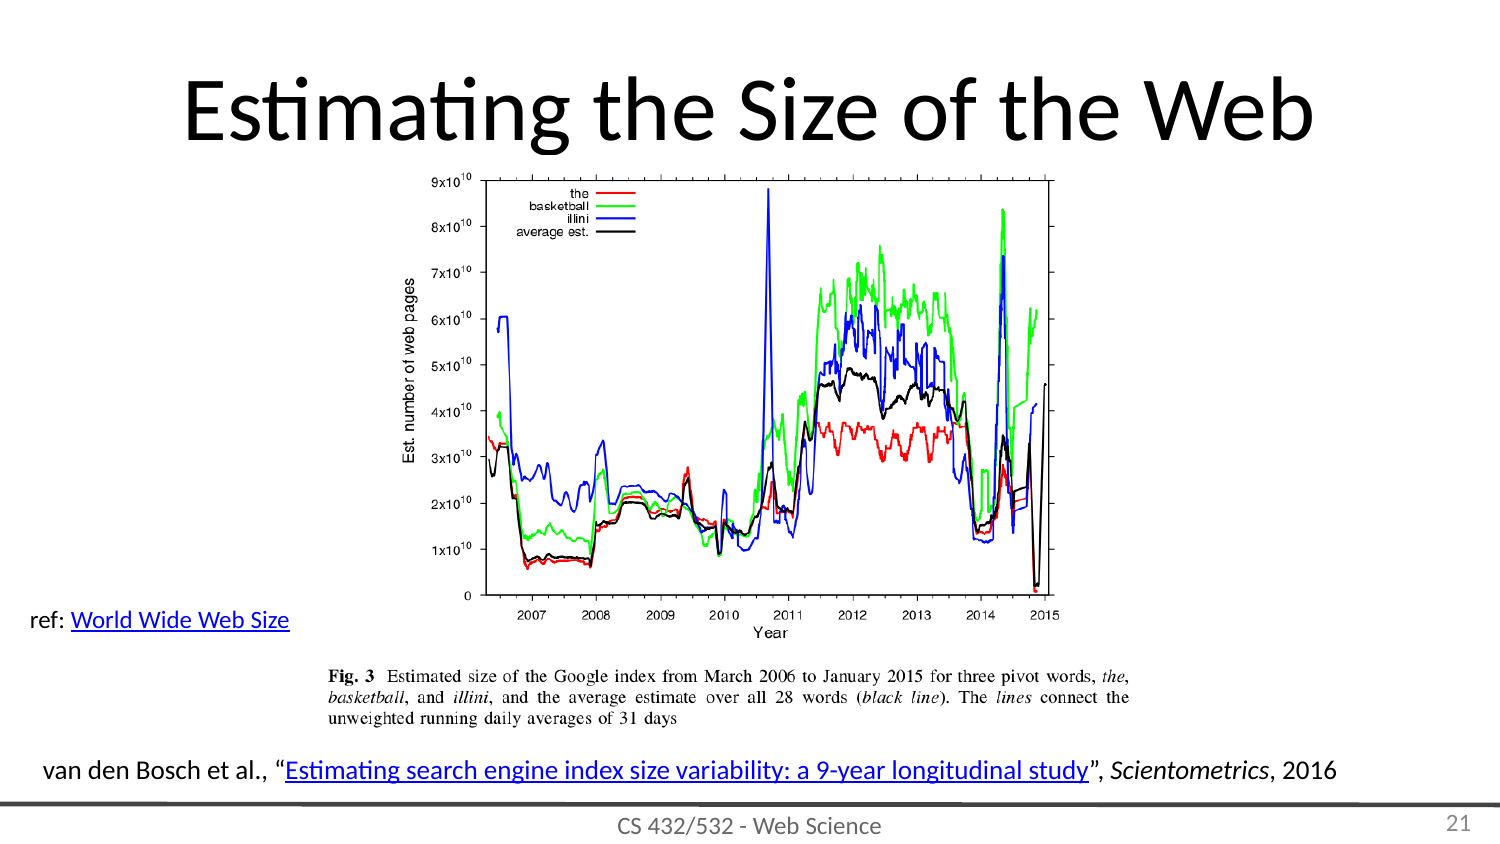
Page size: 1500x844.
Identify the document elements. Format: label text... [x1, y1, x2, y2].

text_box van den Bosch et al., “Estimating search engine index size variability: a 9-year longitudinal study”, Scientometrics, 2016 [27, 737, 1472, 799]
picture [317, 154, 1144, 732]
title Estimating the Size of the Web [75, 33, 1425, 175]
slide_number ‹#› [1136, 798, 1487, 844]
text_box ref: World Wide Web Size [14, 596, 312, 635]
